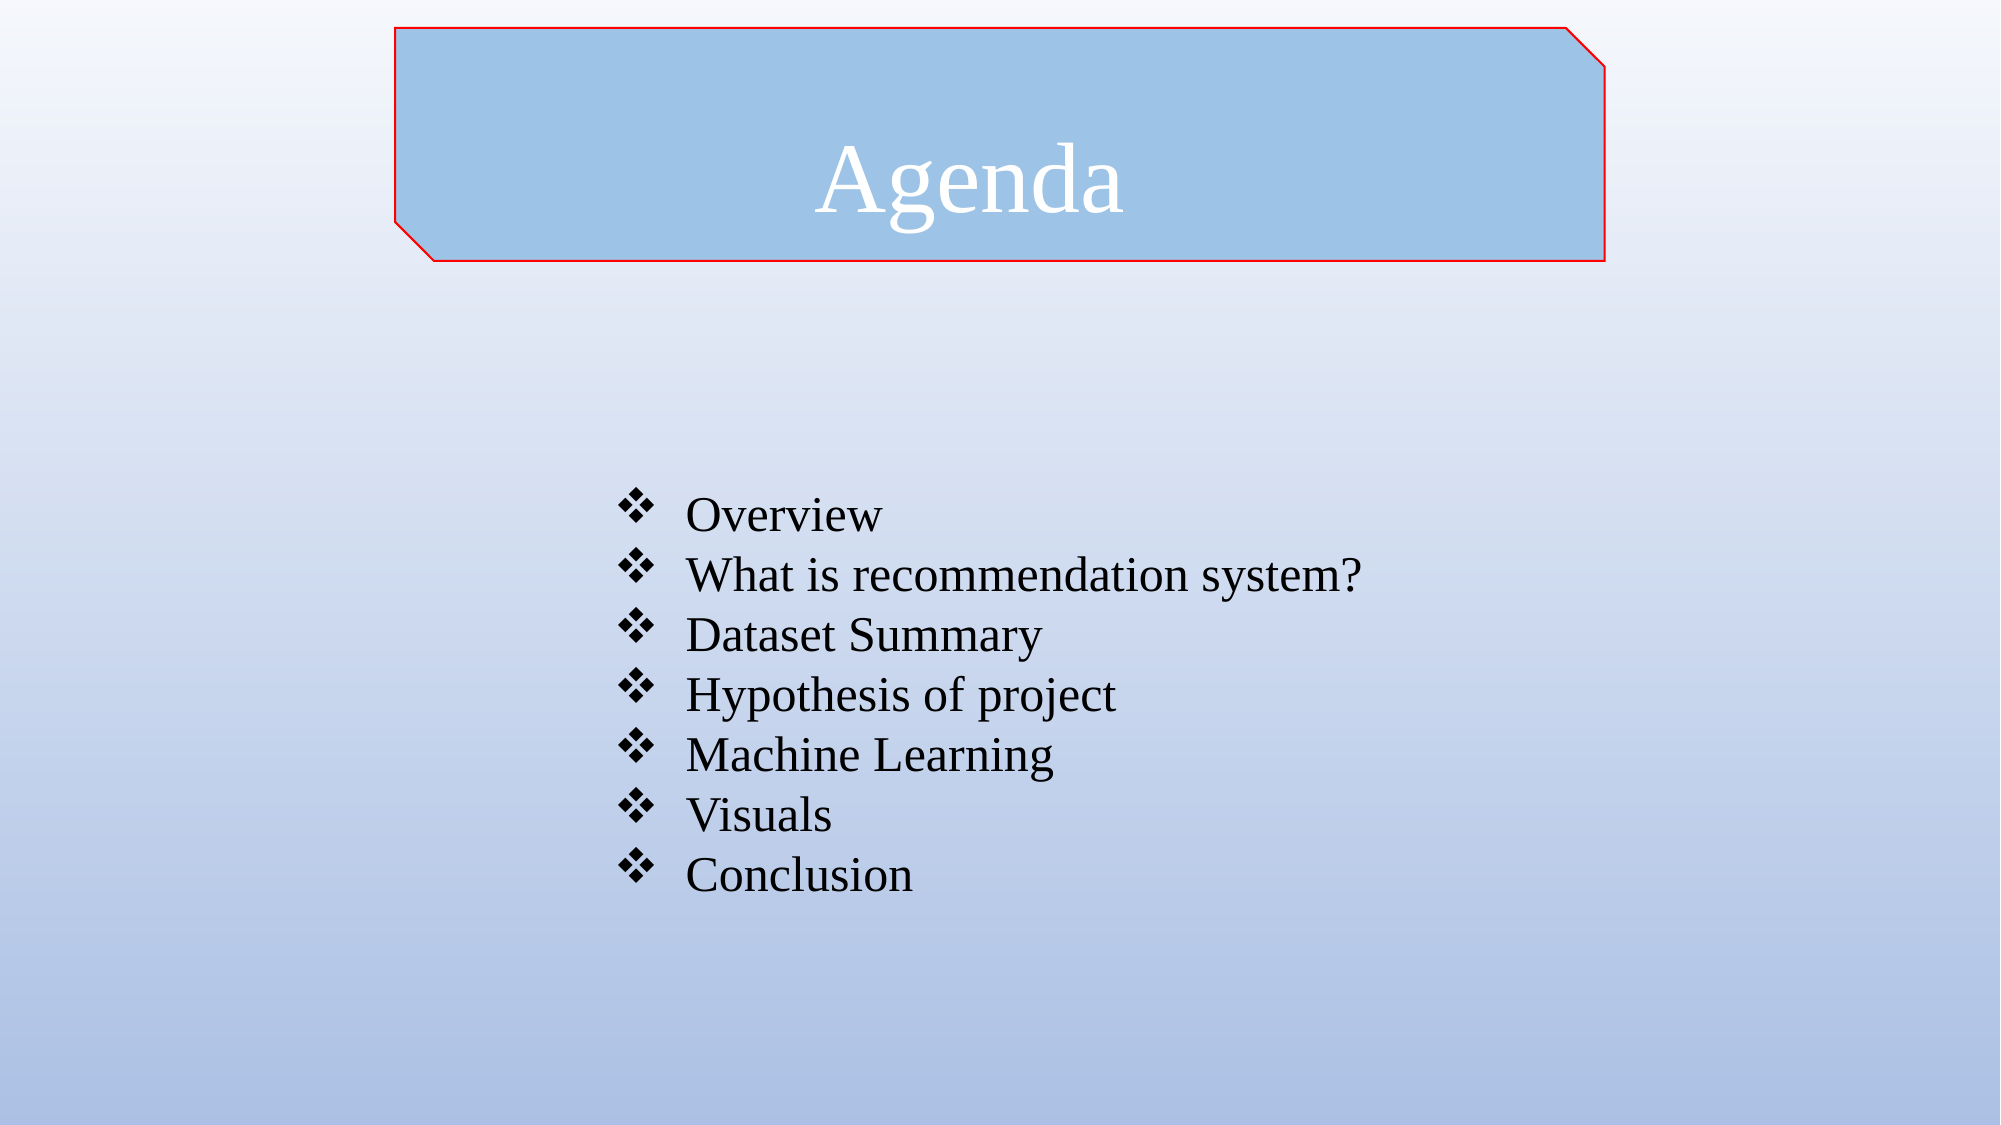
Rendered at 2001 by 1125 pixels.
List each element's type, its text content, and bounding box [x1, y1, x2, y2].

text_box Overview What is recommendation system? Dataset Summary Hypothesis of project Machine Learning Visuals Conclusion [598, 473, 1449, 909]
text_box Agenda [799, 105, 1322, 240]
text_box [394, 26, 1606, 262]
